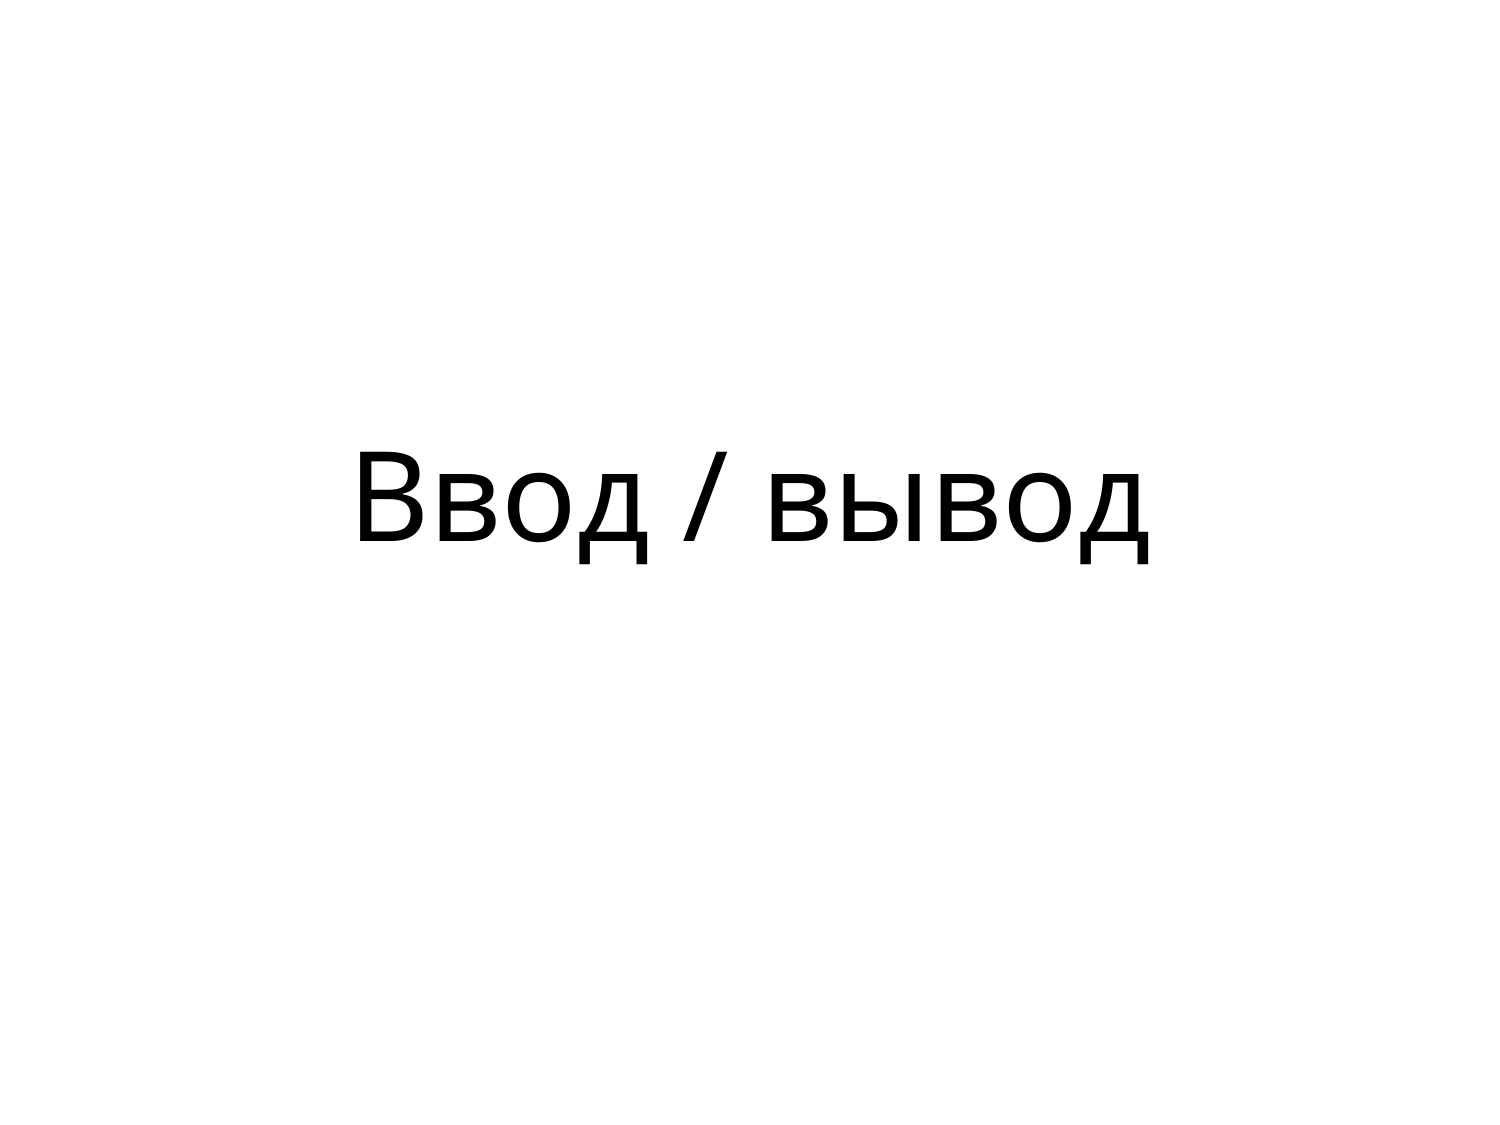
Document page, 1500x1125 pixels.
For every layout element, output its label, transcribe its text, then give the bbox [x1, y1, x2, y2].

title Ввод / вывод [112, 184, 1388, 576]
